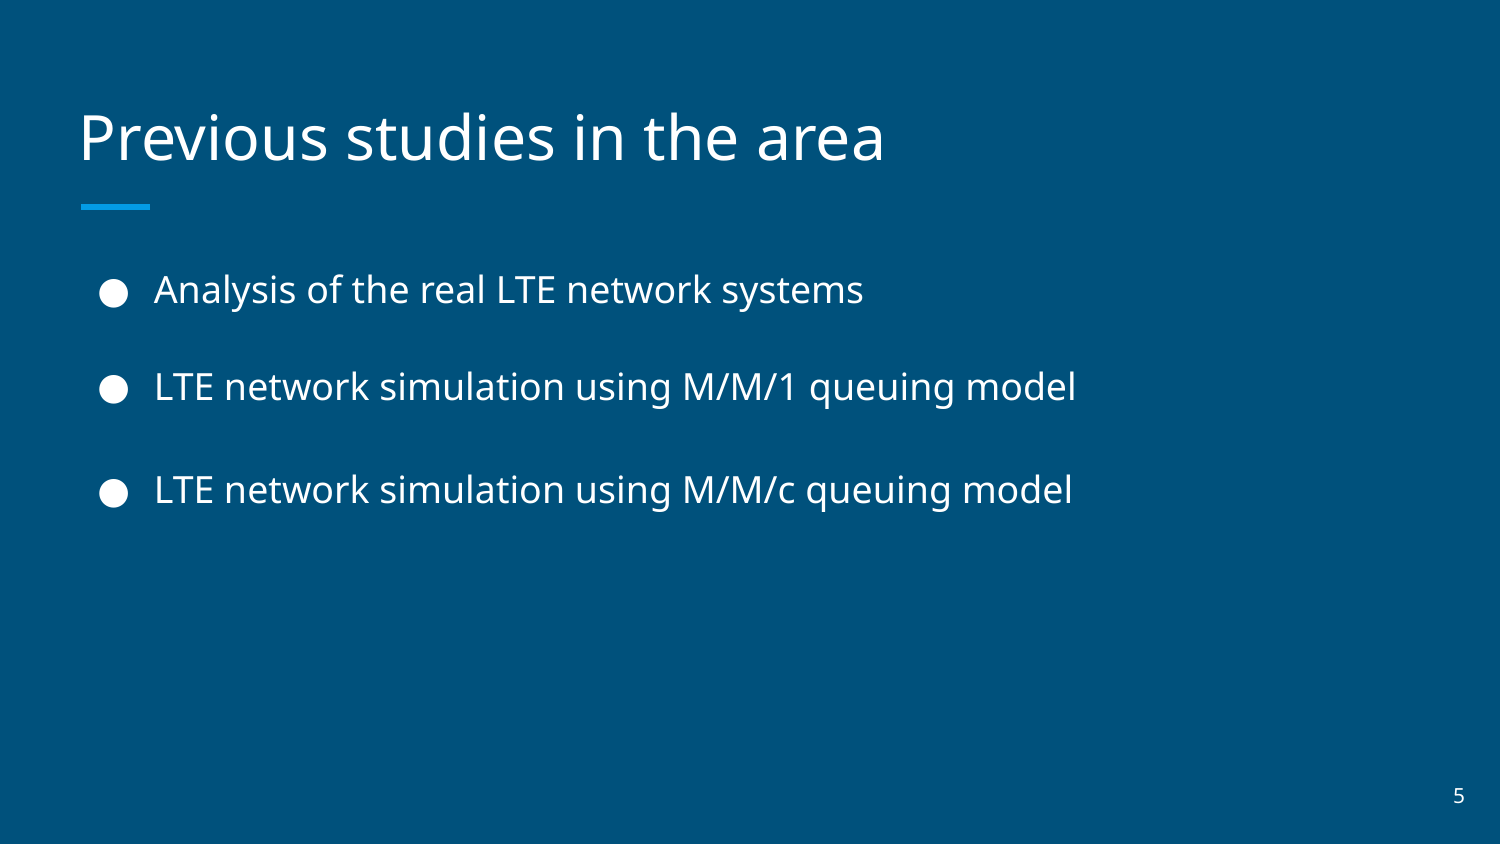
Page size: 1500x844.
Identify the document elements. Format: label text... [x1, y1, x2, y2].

title Previous studies in the area [63, 75, 1437, 188]
slide_number ‹#› [1389, 764, 1480, 830]
list Analysis of the real LTE network systems LTE network simulation using M/M/1 queuing model LTE network simulation using M/M/c queuing model [63, 244, 1437, 750]
